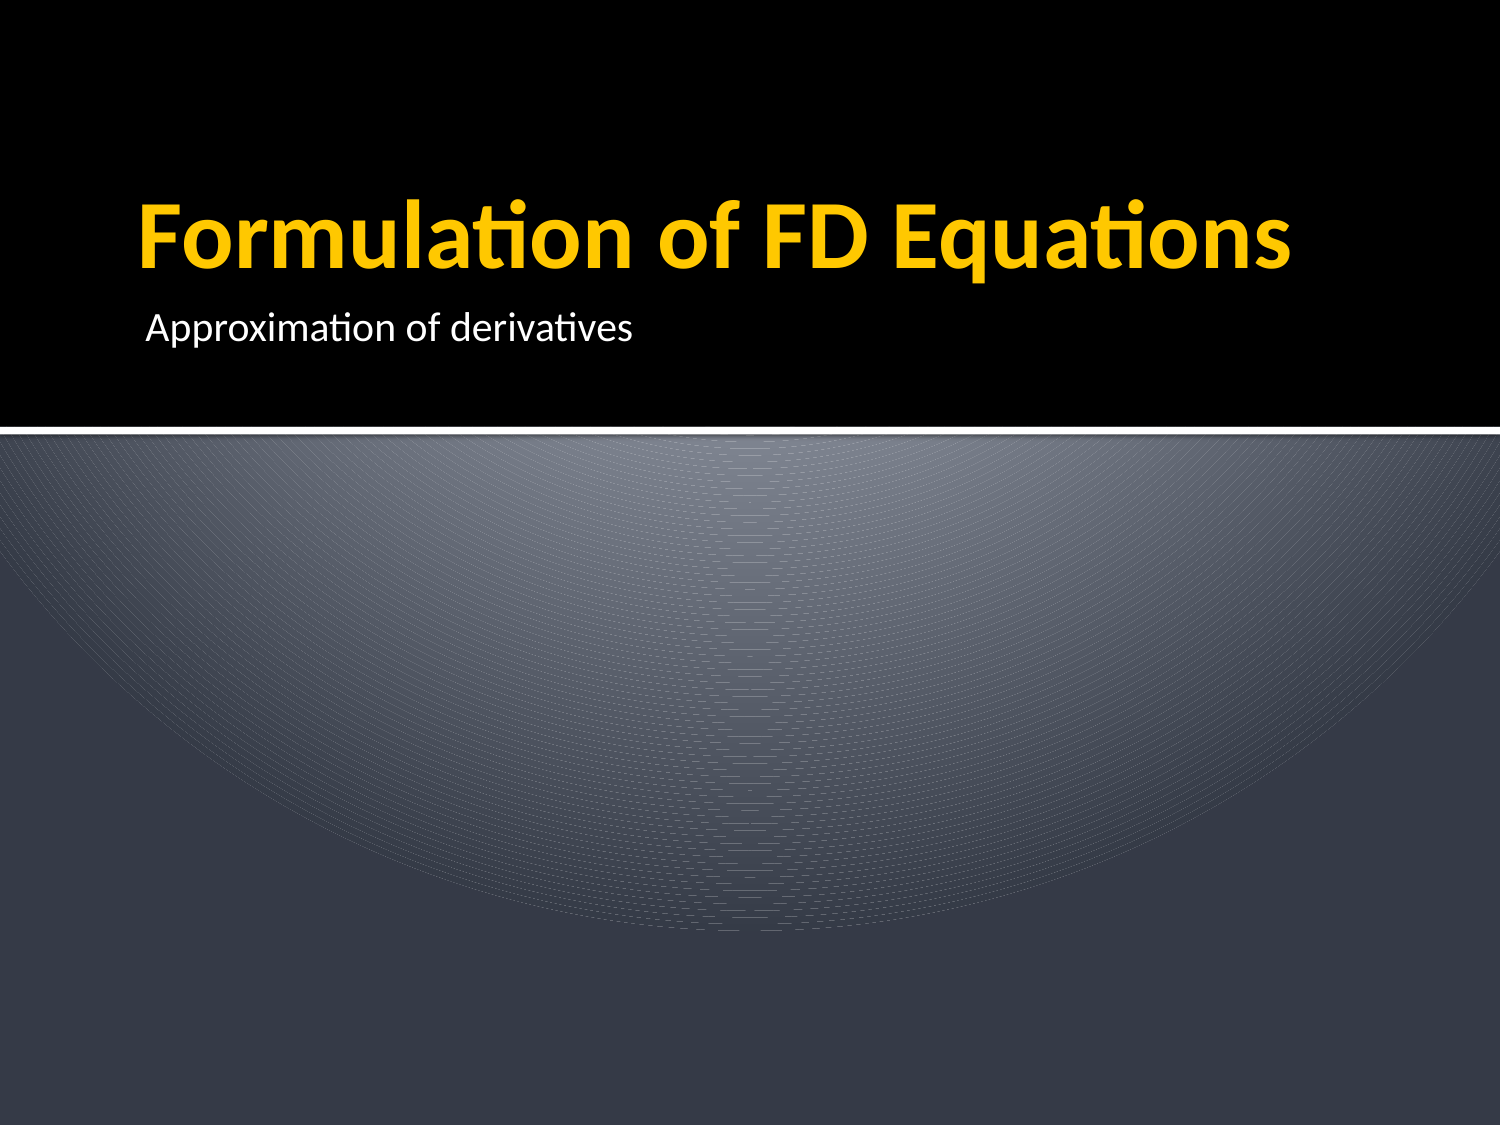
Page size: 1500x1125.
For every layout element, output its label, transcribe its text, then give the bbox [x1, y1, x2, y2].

title Formulation of FD Equations [123, 19, 1438, 288]
list Approximation of derivatives [121, 299, 1438, 413]
